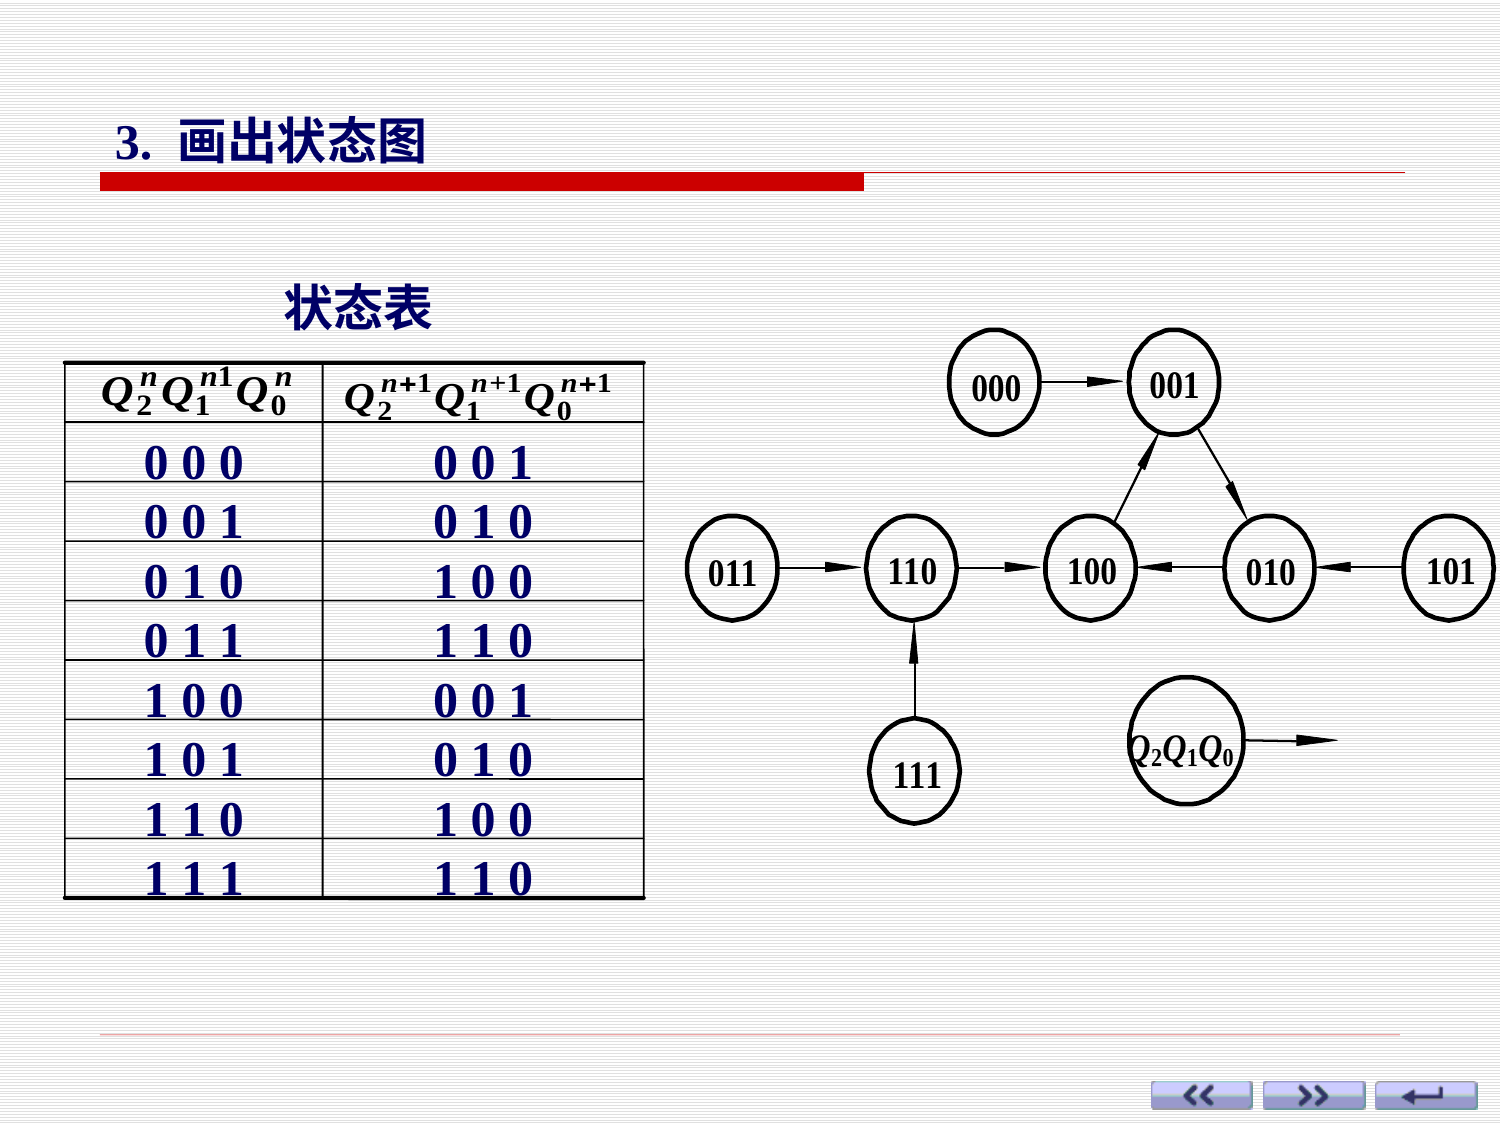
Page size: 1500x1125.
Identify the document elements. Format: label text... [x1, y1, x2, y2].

picture [1151, 1081, 1253, 1110]
text_box 3. 画出状态图 [100, 101, 644, 177]
picture [1263, 1081, 1366, 1110]
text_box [64, 267, 644, 898]
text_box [684, 326, 1500, 829]
picture [1375, 1081, 1478, 1110]
